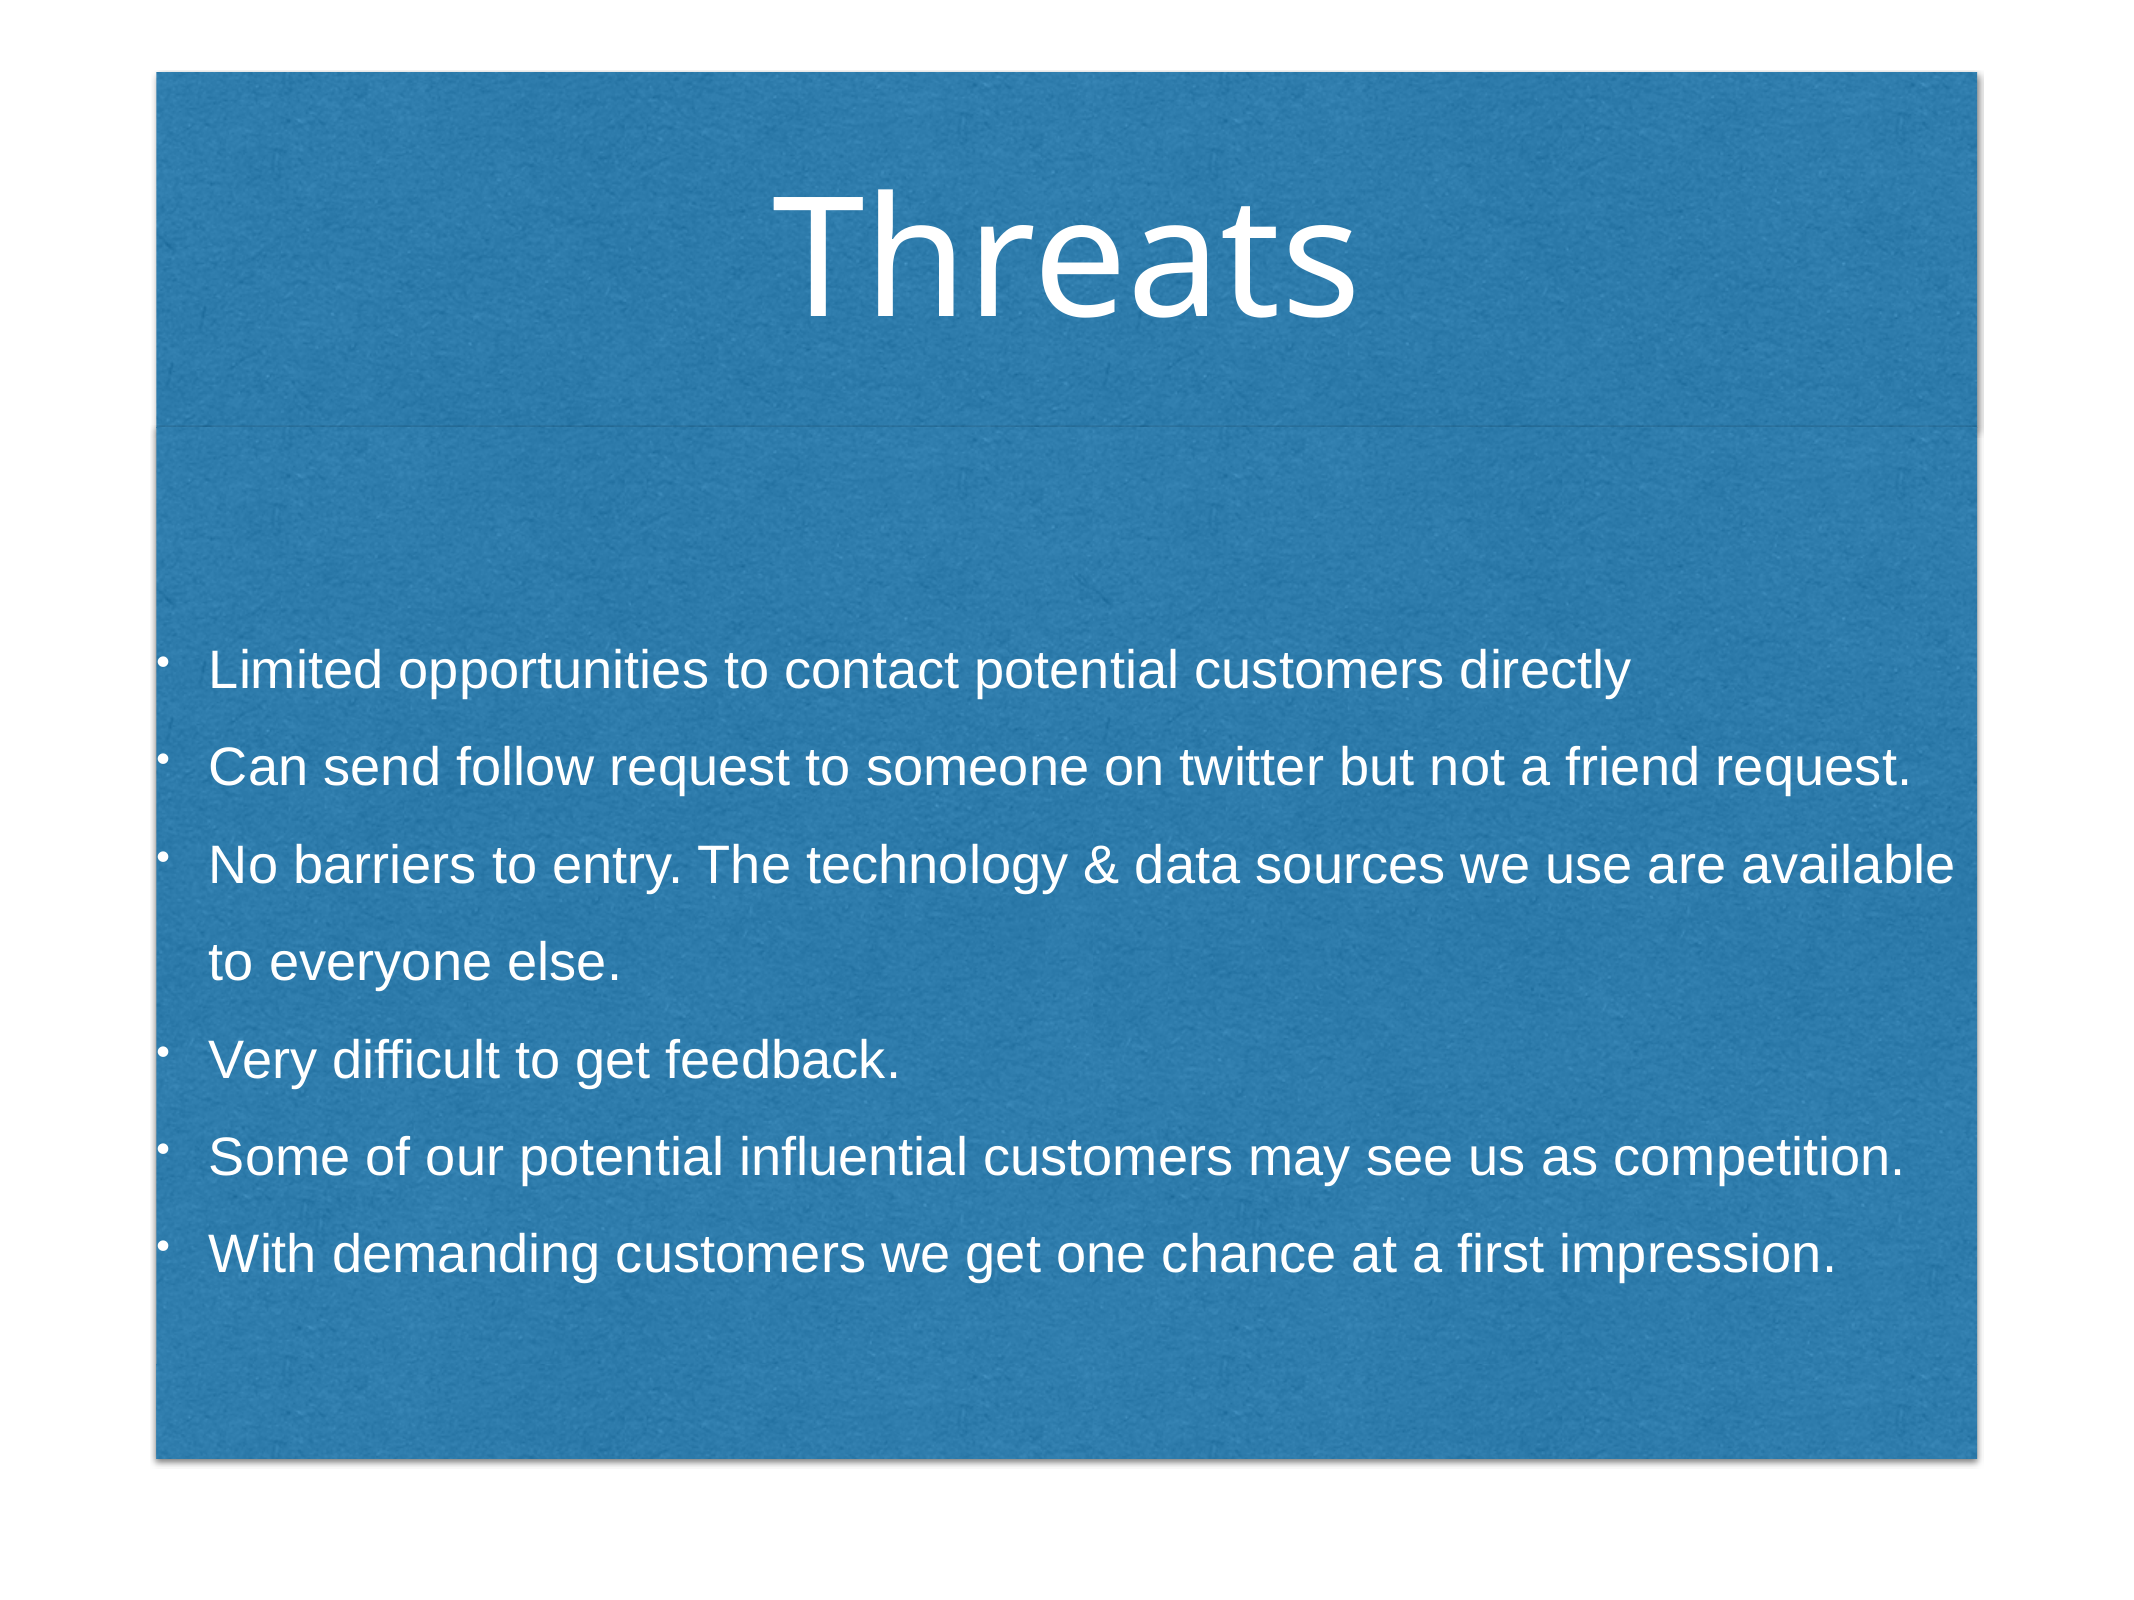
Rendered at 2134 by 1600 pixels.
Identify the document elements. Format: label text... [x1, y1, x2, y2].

title Threats [155, 72, 1978, 425]
list Limited opportunities to contact potential customers directly Can send follow request to someone on twitter but not a friend request. No barriers to entry. The technology & data sources we use are available to everyone else. Very difficult to get feedback. Some of our potential influential customers may see us as competition. With demanding customers we get one chance at a first impression. [155, 426, 1978, 1459]
